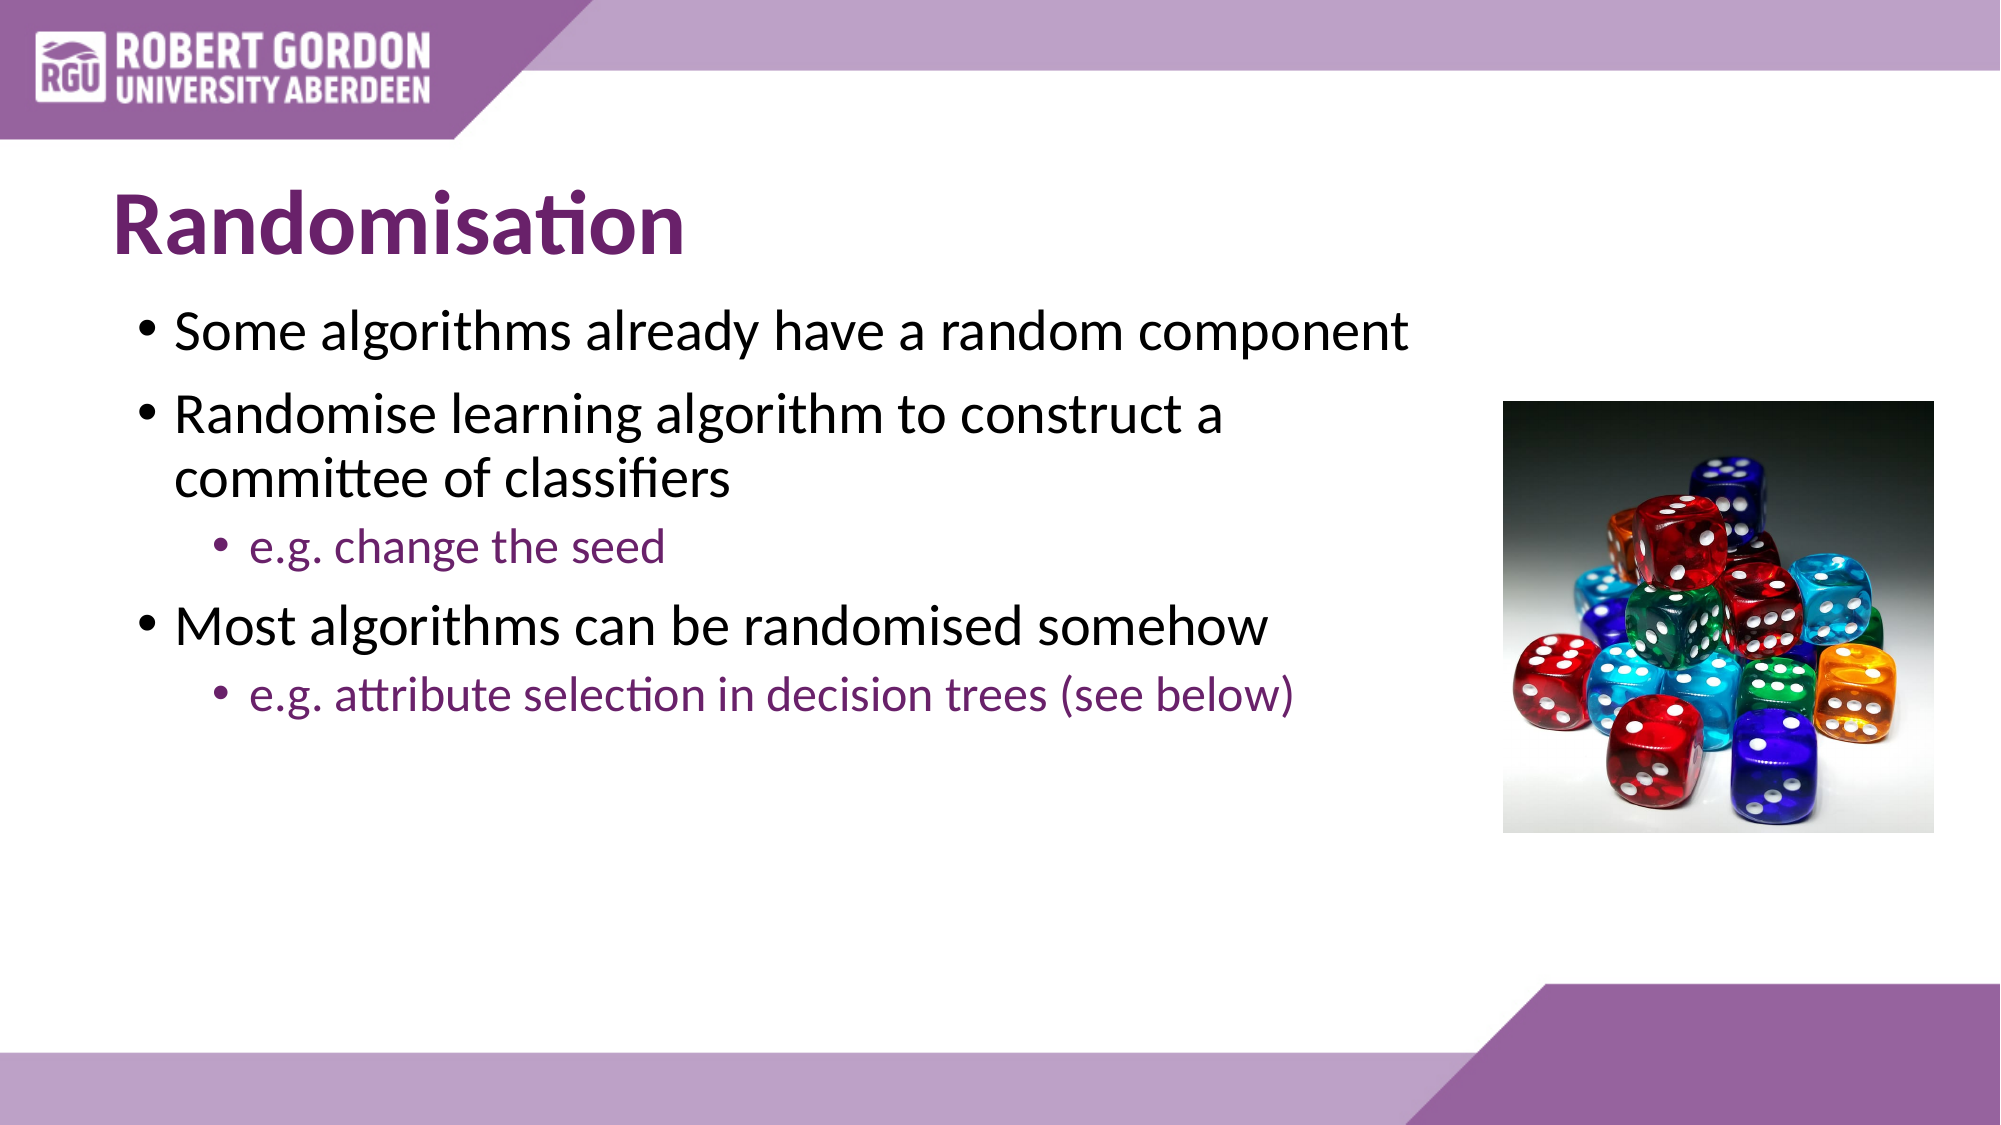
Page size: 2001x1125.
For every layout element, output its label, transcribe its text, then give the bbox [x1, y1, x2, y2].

title Randomisation [97, 168, 1823, 293]
picture [0, 0, 2000, 1125]
list Some algorithms already have a random component Randomise learning algorithm to construct a committee of classifiers e.g. change the seed Most algorithms can be randomised somehow e.g. attribute selection in decision trees (see below) [122, 293, 1462, 968]
